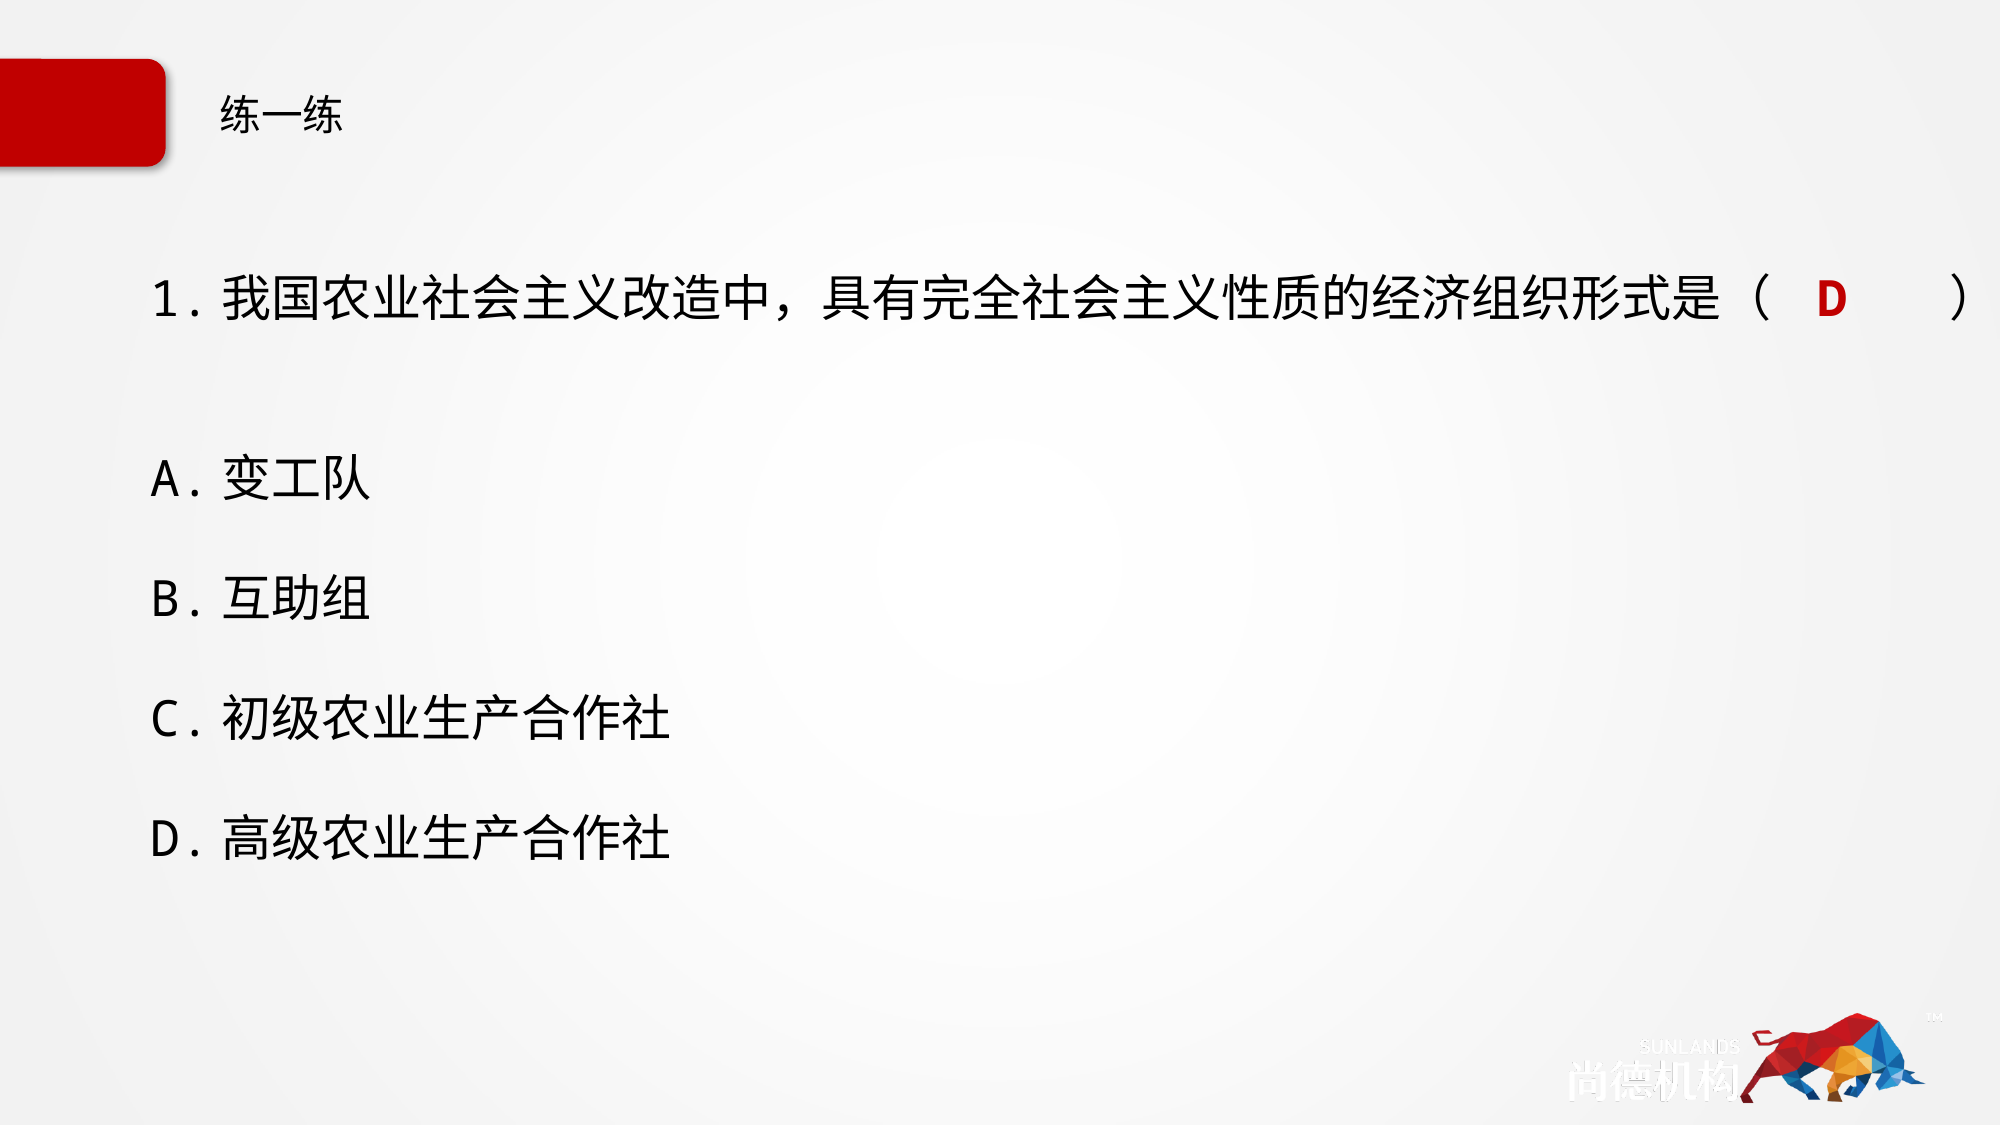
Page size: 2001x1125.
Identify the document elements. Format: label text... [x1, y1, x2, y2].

picture [0, 0, 2001, 1125]
text_box 1.我国农业社会主义改造中，具有完全社会主义性质的经济组织形式是（ D ） A.变工队 B.互助组 C.初级农业生产合作社 D.高级农业生产合作社 [135, 259, 2000, 874]
title 练一练 [204, 72, 1877, 162]
